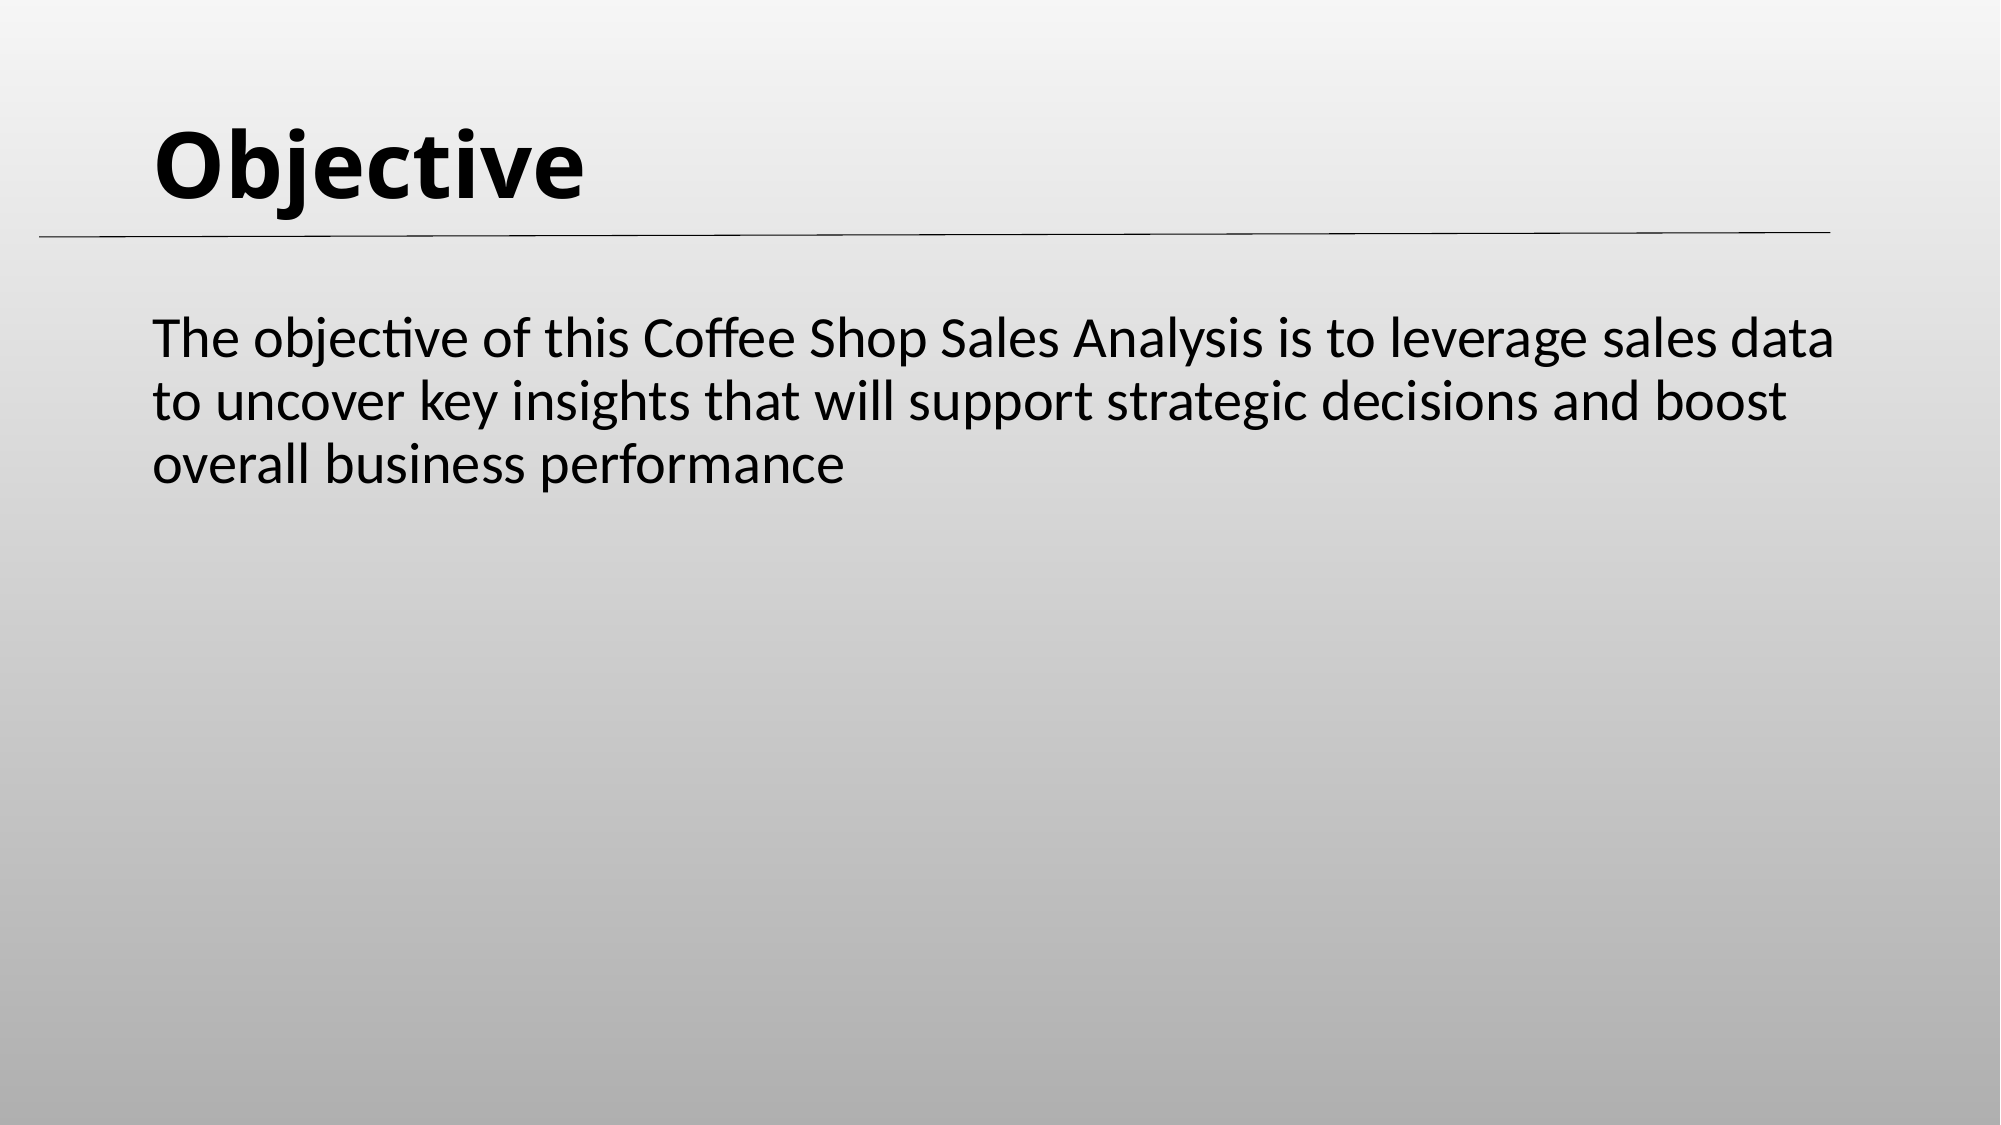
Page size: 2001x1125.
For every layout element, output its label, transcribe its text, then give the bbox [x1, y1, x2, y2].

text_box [39, 232, 1831, 237]
title Objective [137, 59, 1863, 278]
list The objective of this Coffee Shop Sales Analysis is to leverage sales data to uncover key insights that will support strategic decisions and boost overall business performance [137, 299, 1863, 1014]
